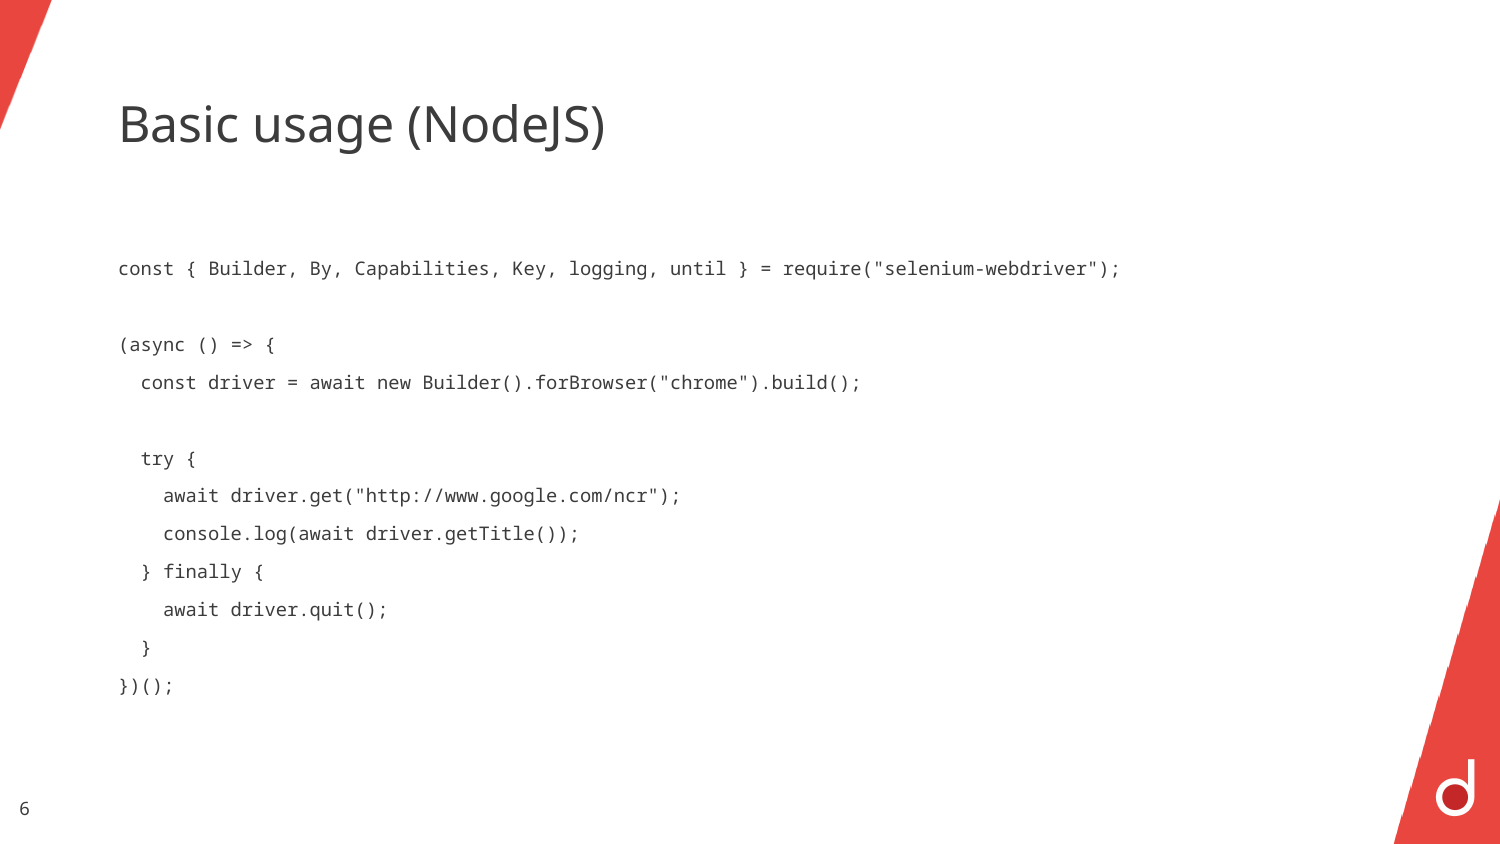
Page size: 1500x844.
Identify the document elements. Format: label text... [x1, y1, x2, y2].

list const { Builder, By, Capabilities, Key, logging, until } = require("selenium-webdriver"); (async () => { const driver = await new Builder().forBrowser("chrome").build(); try { await driver.get("http://www.google.com/ncr"); console.log(await driver.getTitle()); } finally { await driver.quit(); } })(); [103, 249, 1258, 741]
slide_number 6 [4, 787, 342, 833]
picture [0, 0, 53, 132]
title Basic usage (NodeJS) [103, 44, 1258, 208]
picture [1393, 488, 1500, 844]
